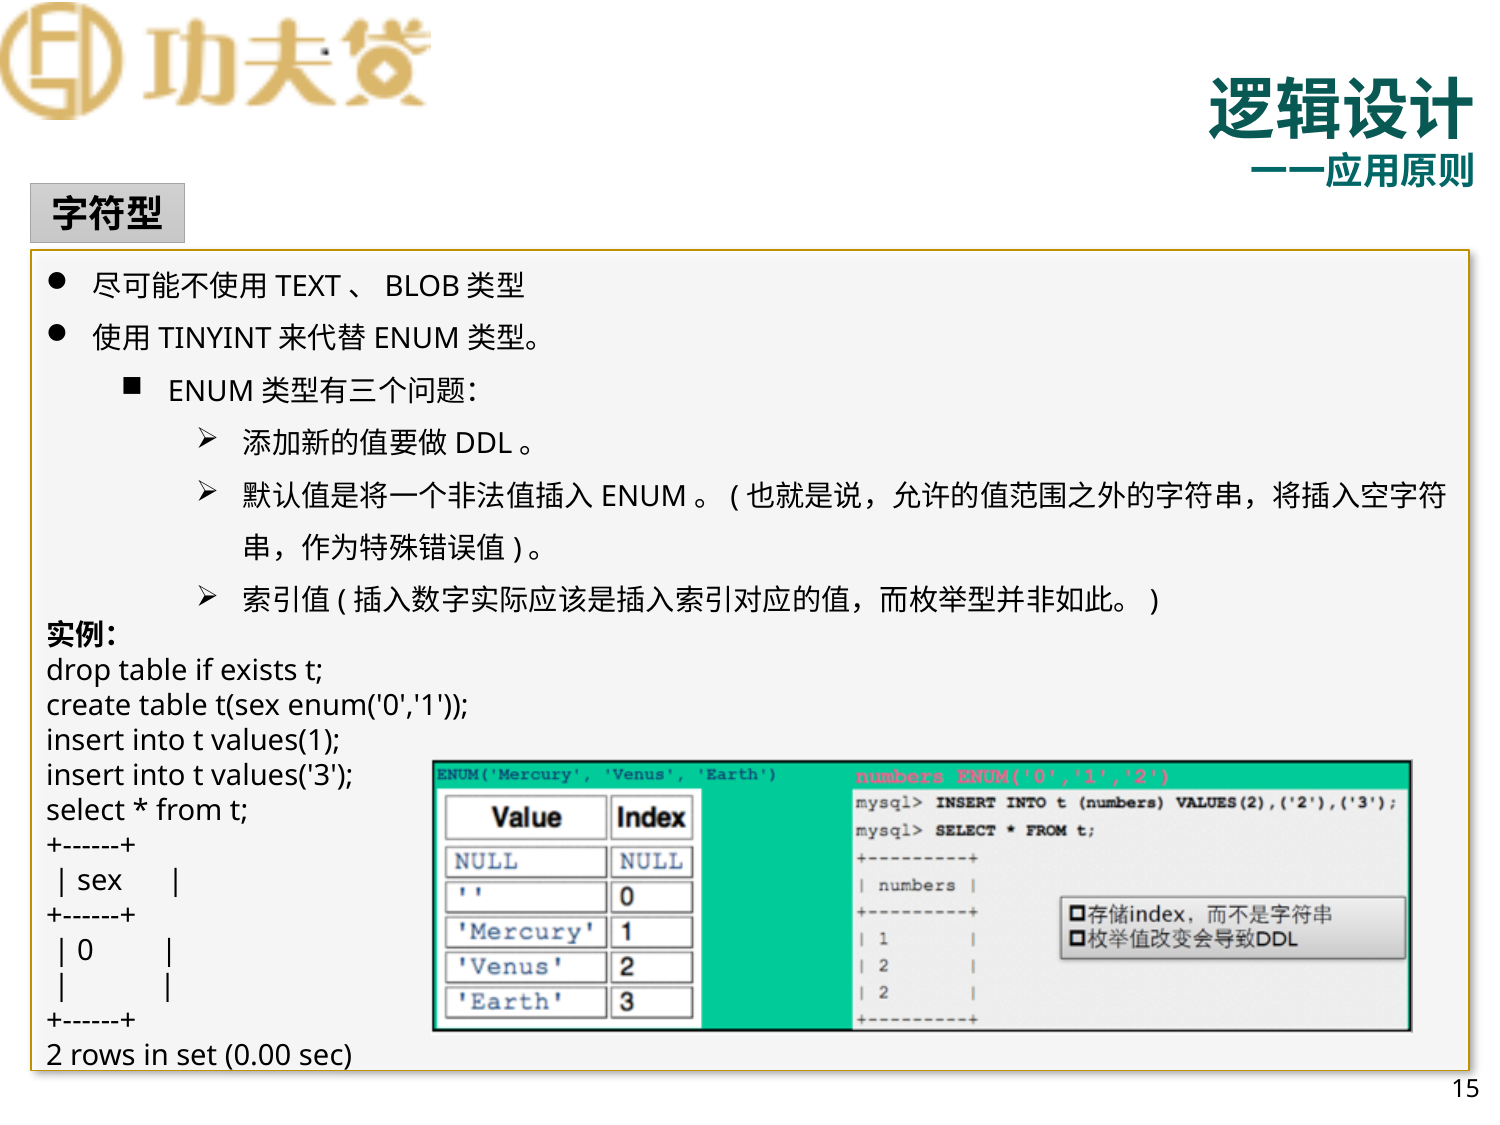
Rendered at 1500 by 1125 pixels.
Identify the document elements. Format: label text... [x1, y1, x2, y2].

picture [430, 759, 1413, 1035]
text_box 尽可能不使用TEXT、BLOB类型 使用TINYINT来代替ENUM类型。 ENUM类型有三个问题： 添加新的值要做DDL。 默认值是将一个非法值插入ENUM。(也就是说，允许的值范围之外的字符串，将插入空字符串，作为特殊错误值)。 索引值(插入数字实际应该是插入索引对应的值，而枚举型并非如此。) 实例： drop table if exists t; create table t(sex enum('0','1')); insert into t values(1); insert into t values('3'); select * from t; +------+ | sex | +------+ | 0 | | | +------+ 2 rows in set (0.00 sec) [31, 249, 1470, 1071]
picture [0, 2, 432, 120]
text_box 字符型 [30, 183, 185, 243]
text_box 逻辑设计 一一应用原则 [302, 59, 1491, 202]
slide_number 15 [1426, 1059, 1495, 1120]
